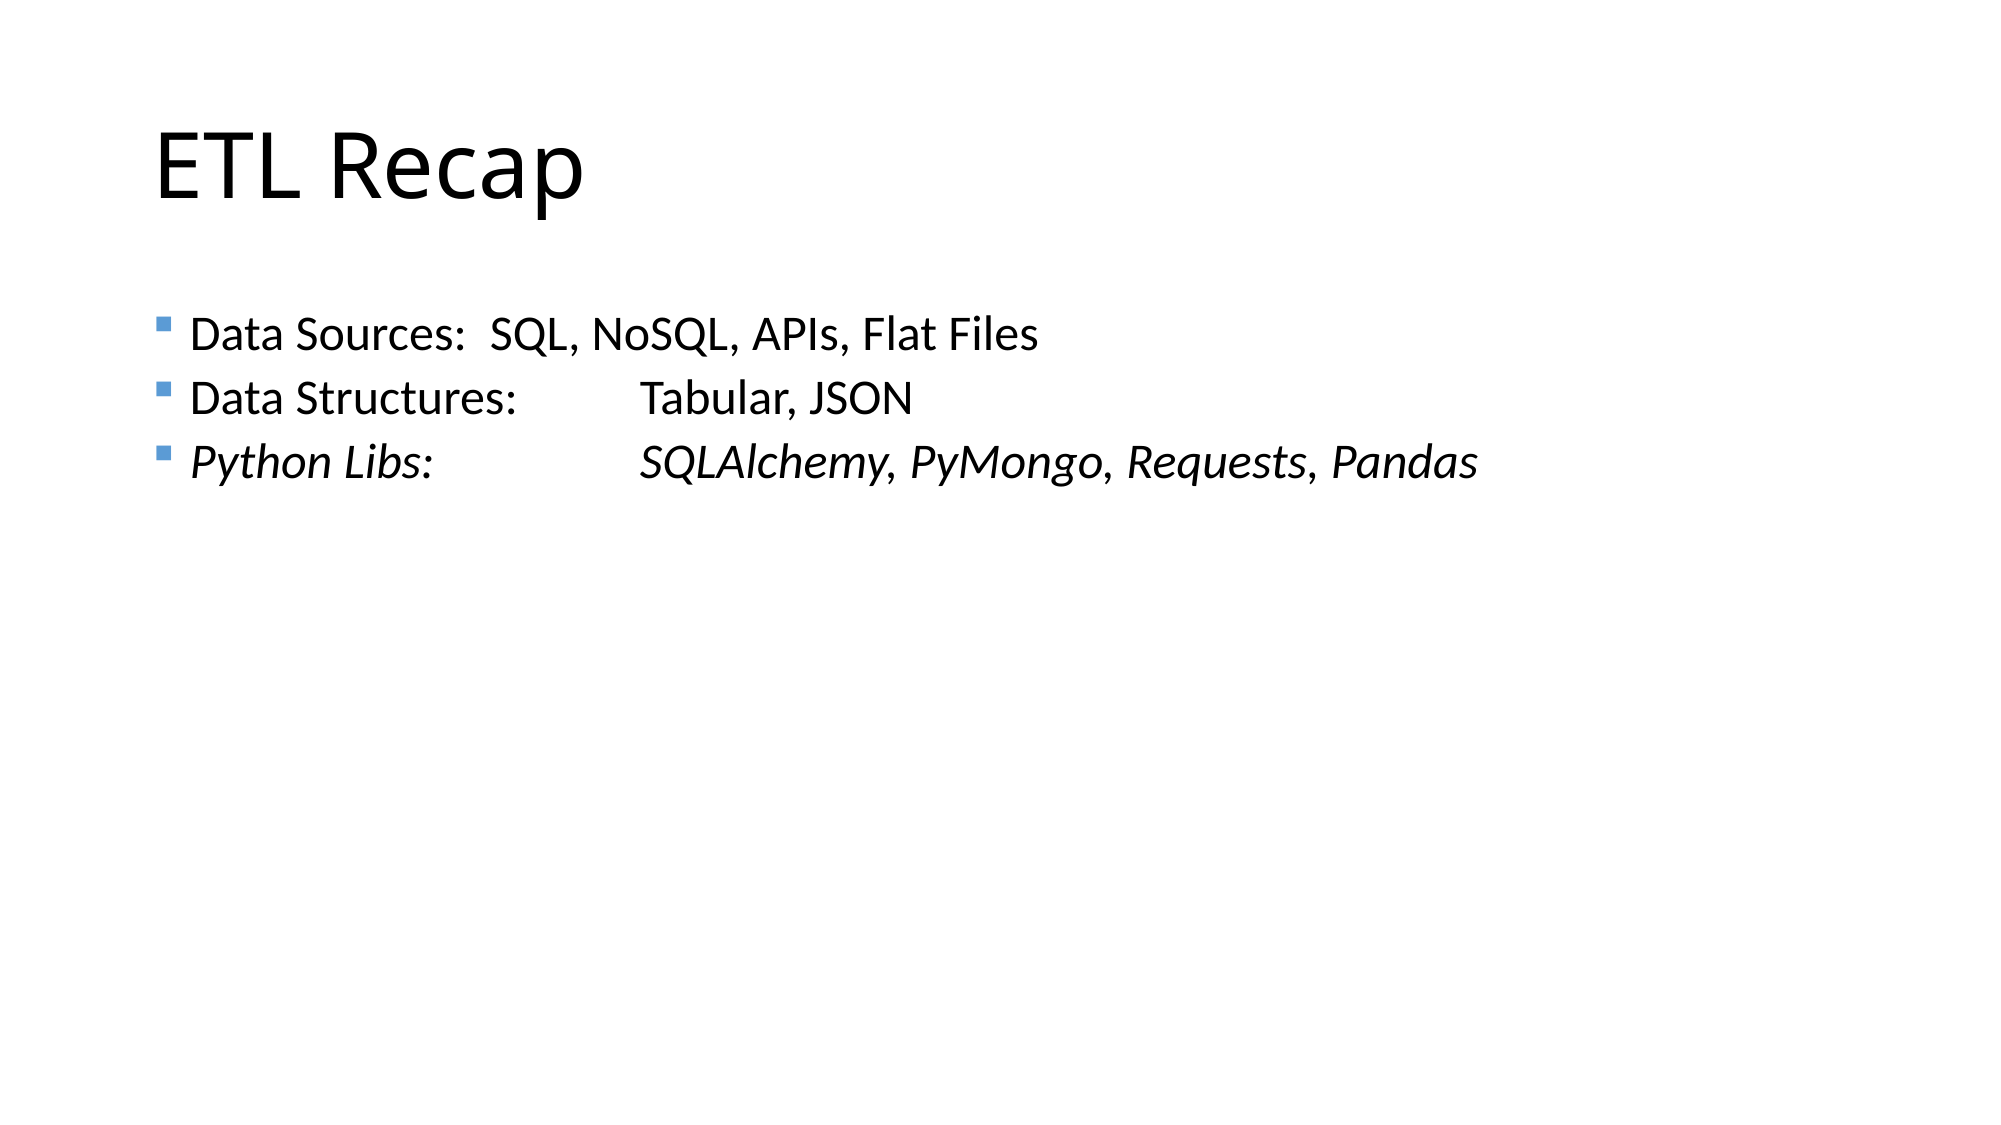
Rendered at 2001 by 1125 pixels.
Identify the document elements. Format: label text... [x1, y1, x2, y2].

list Data Sources: SQL, NoSQL, APIs, Flat Files Data Structures: Tabular, JSON Python Libs: SQLAlchemy, PyMongo, Requests, Pandas [137, 299, 1863, 1014]
title ETL Recap [137, 59, 1863, 278]
